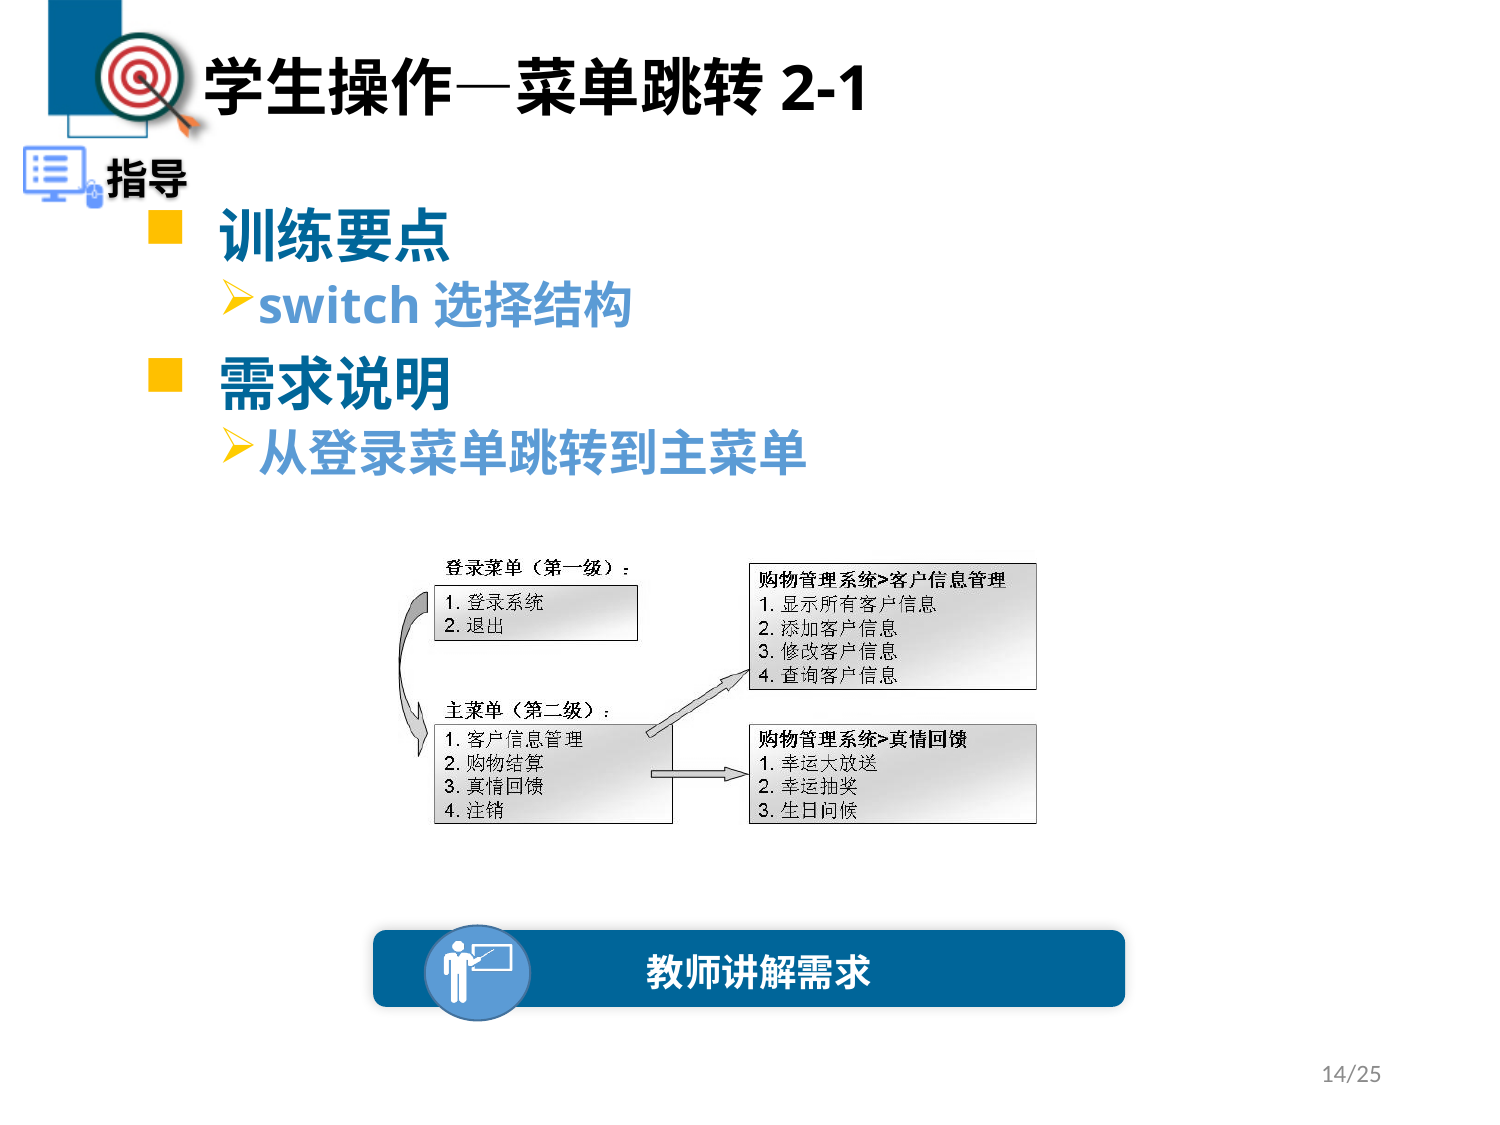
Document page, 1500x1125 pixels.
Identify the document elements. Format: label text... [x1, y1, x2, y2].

list 训练要点 switch选择结构 需求说明 从登录菜单跳转到主菜单 [128, 199, 1383, 1043]
title 学生操作—菜单跳转2-1 [187, 46, 1471, 133]
picture [0, 0, 1500, 1125]
slide_number 14/25 [1059, 1042, 1397, 1103]
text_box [373, 925, 1126, 1021]
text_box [23, 140, 206, 223]
